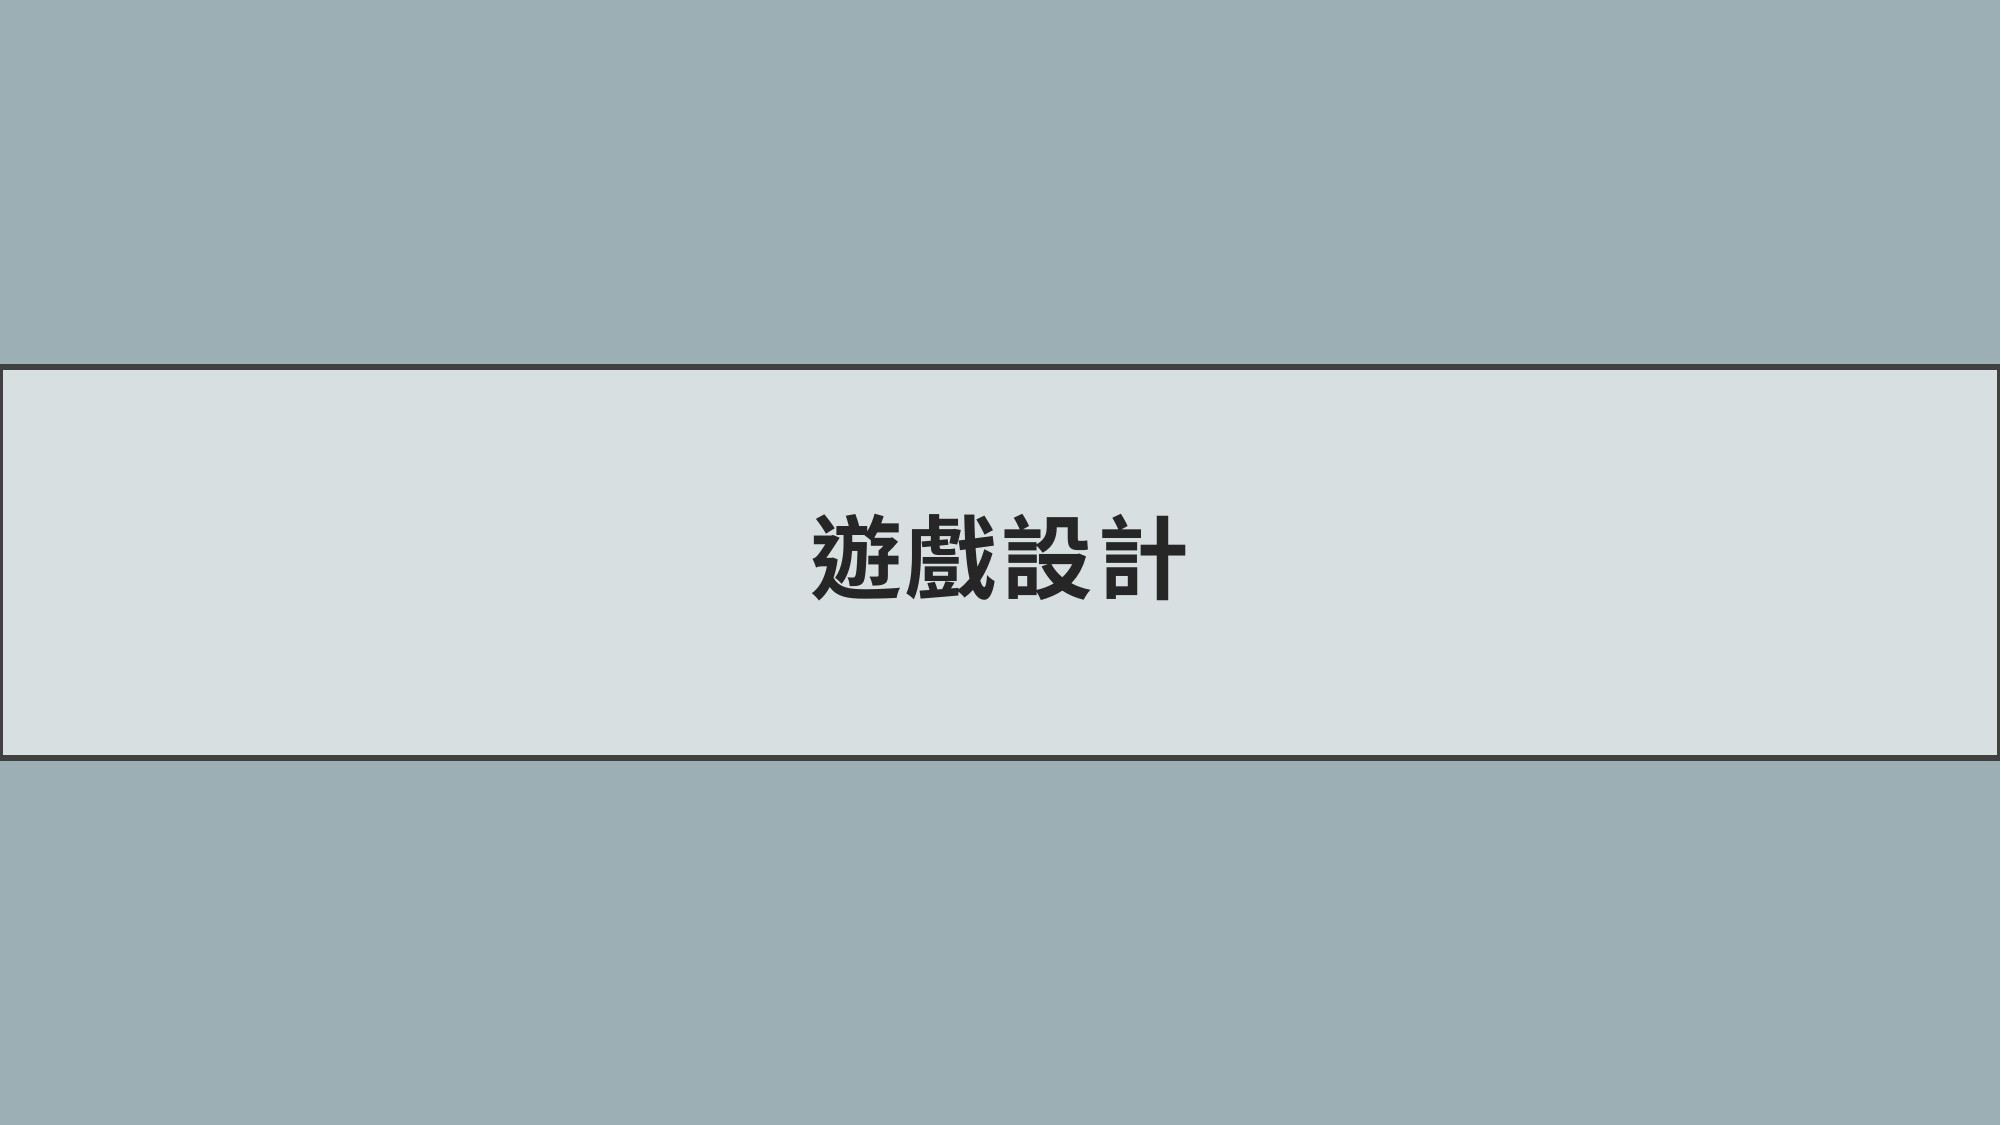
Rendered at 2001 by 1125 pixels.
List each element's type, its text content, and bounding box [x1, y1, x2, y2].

title 遊戲設計 [0, 364, 2000, 761]
